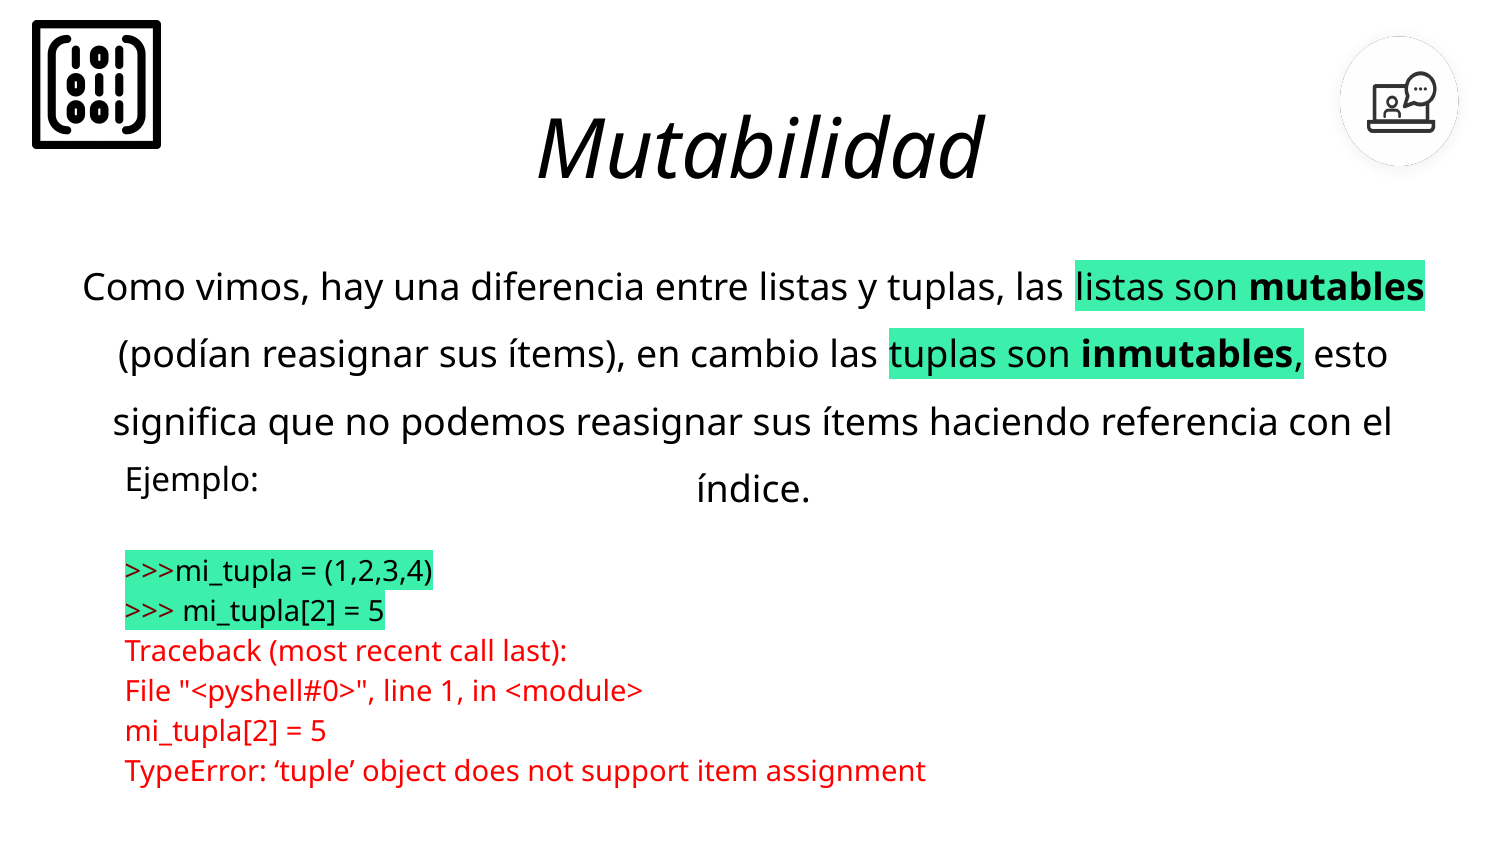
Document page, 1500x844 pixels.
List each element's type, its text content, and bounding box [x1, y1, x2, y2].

text_box Como vimos, hay una diferencia entre listas y tuplas, las listas son mutables (podían reasignar sus ítems), en cambio las tuplas son inmutables, esto significa que no podemos reasignar sus ítems haciendo referencia con el índice. [62, 224, 1445, 525]
text_box Ejemplo: >>>mi_tupla = (1,2,3,4) >>> mi_tupla[2] = 5 Traceback (most recent call last): File "<pyshell#0>", line 1, in <module> mi_tupla[2] = 5 TypeError: ‘tuple’ object does not support item assignment [109, 525, 1362, 796]
picture [32, 20, 161, 149]
text_box Mutabilidad [184, 64, 1337, 224]
picture [1325, 20, 1473, 182]
